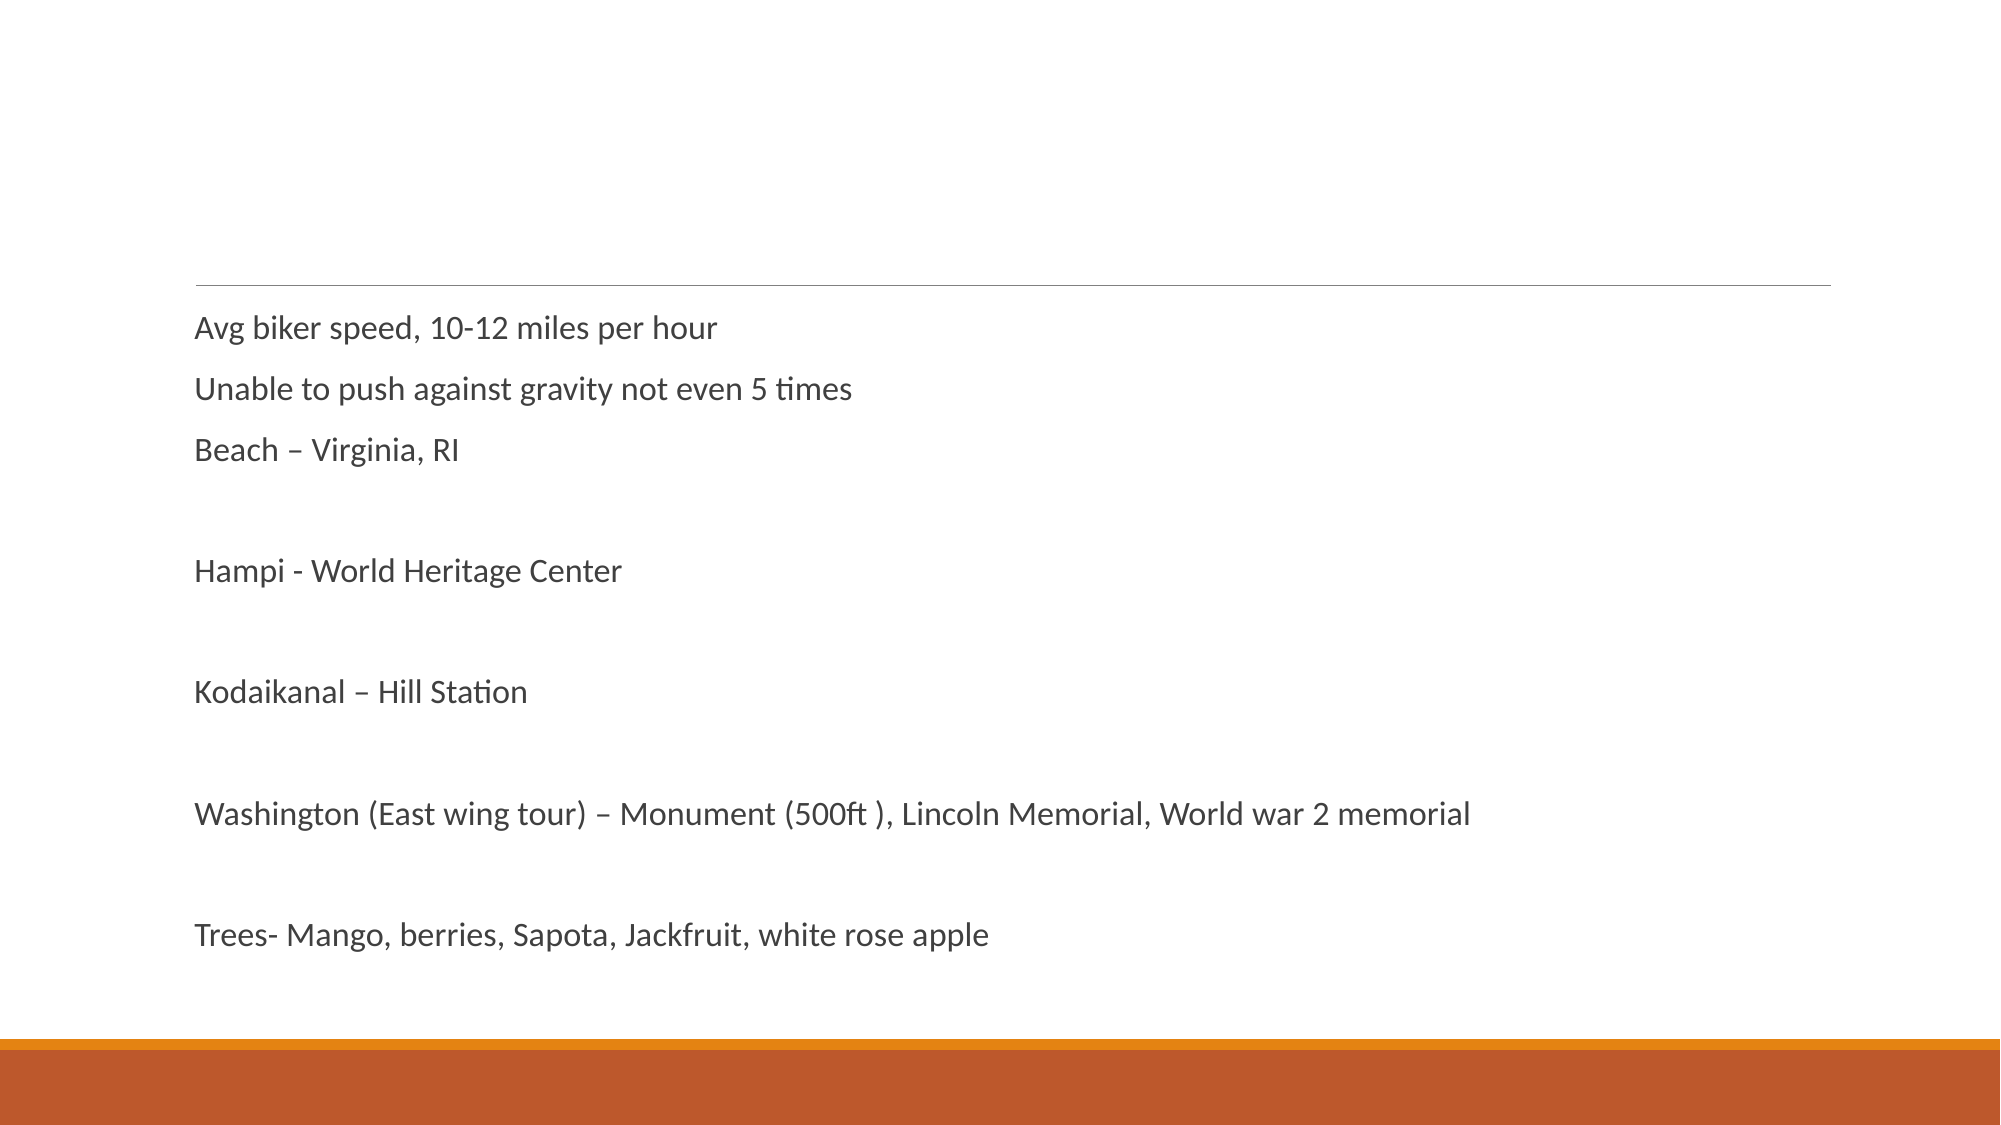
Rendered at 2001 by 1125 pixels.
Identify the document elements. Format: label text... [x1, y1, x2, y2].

list Avg biker speed, 10-12 miles per hour Unable to push against gravity not even 5 times Beach – Virginia, RI Hampi - World Heritage Center Kodaikanal – Hill Station Washington (East wing tour) – Monument (500ft ), Lincoln Memorial, World war 2 memorial Trees- Mango, berries, Sapota, Jackfruit, white rose apple [180, 302, 1830, 963]
